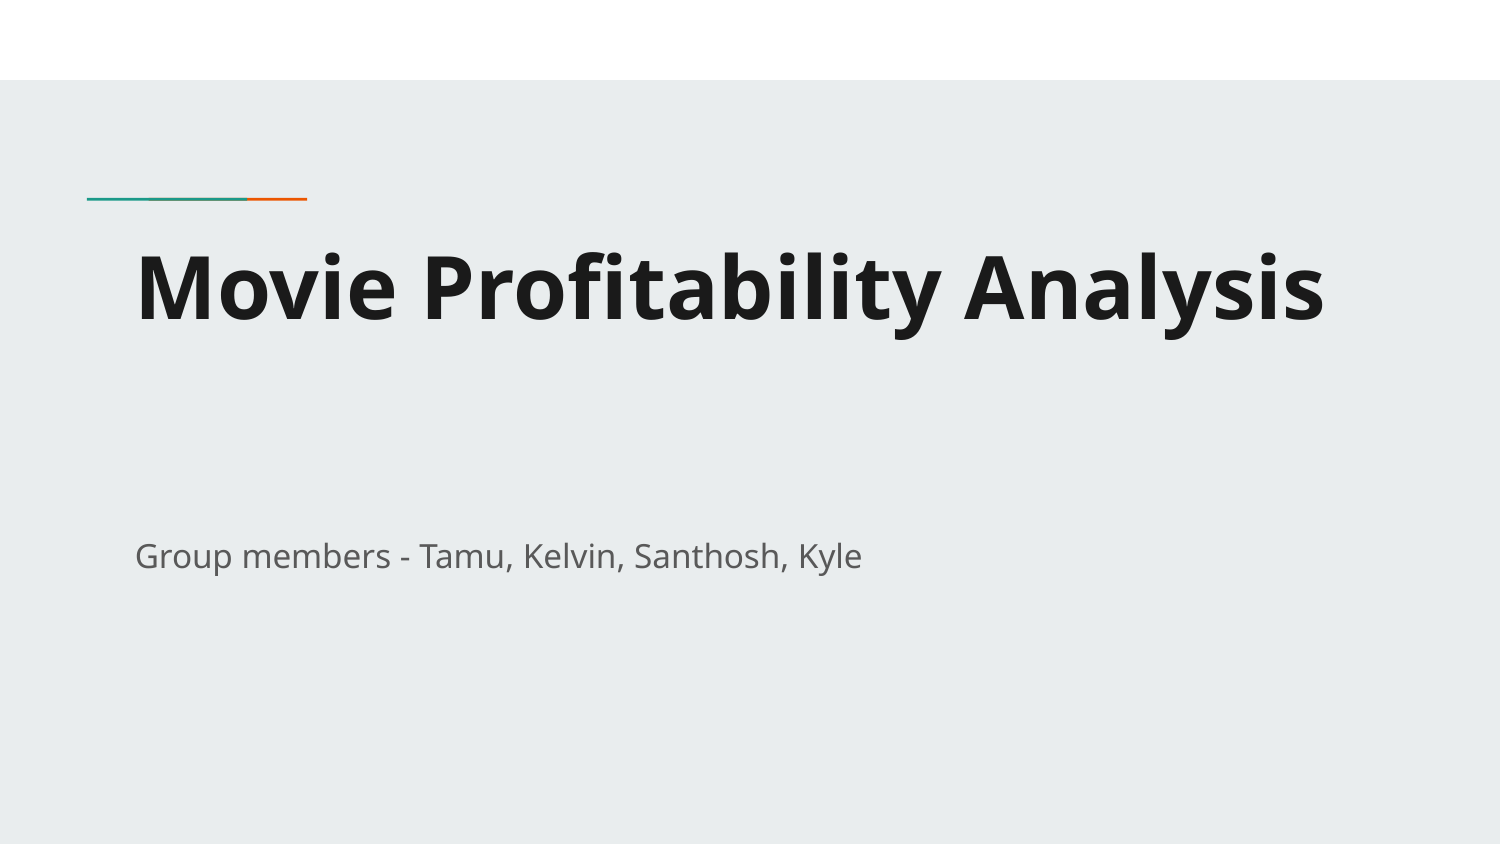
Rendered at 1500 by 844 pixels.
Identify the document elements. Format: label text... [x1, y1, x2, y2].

subtitle Group members - Tamu, Kelvin, Santhosh, Kyle [119, 520, 1381, 610]
title Movie Profitability Analysis [119, 216, 1381, 490]
